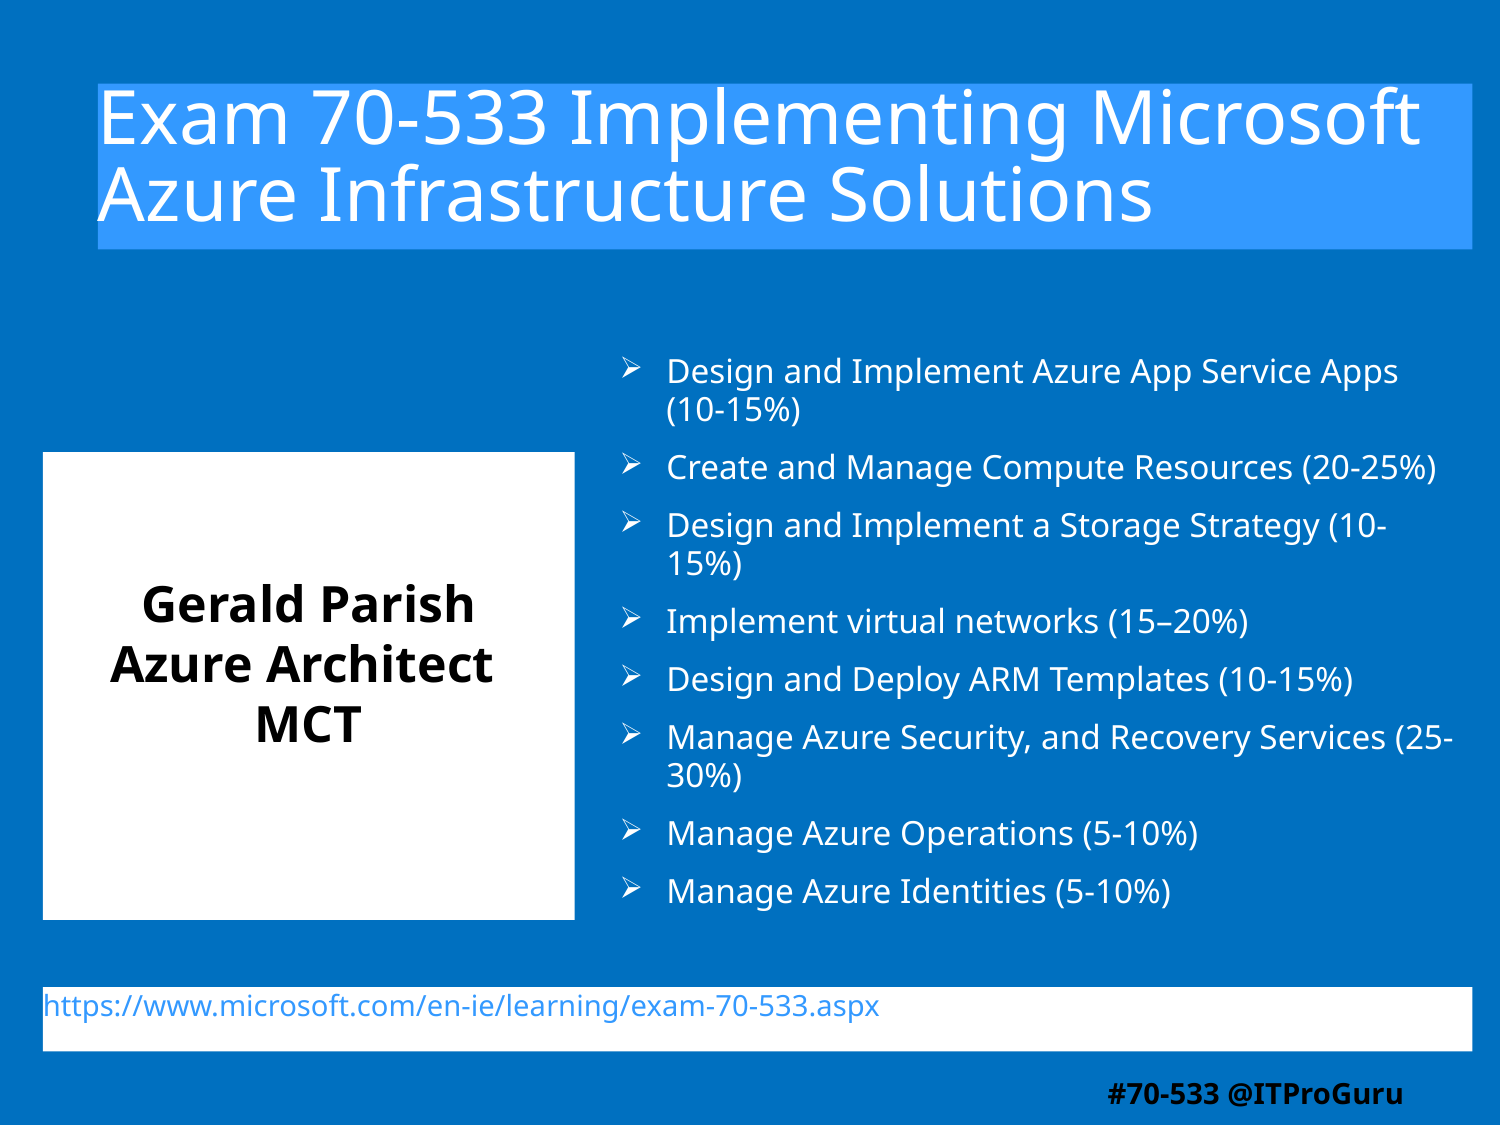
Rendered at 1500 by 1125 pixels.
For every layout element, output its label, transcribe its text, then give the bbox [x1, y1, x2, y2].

title Exam 70-533 Implementing Microsoft Azure Infrastructure Solutions [97, 83, 1473, 250]
list https://www.microsoft.com/en-ie/learning/exam-70-533.aspx [42, 986, 1473, 1052]
subtitle Design and Implement Azure App Service Apps (10-15%) Create and Manage Compute Resources (20-25%) Design and Implement a Storage Strategy (10-15%) Implement virtual networks (15–20%) Design and Deploy ARM Templates (10-15%) Manage Azure Security, and Recovery Services (25-30%) Manage Azure Operations (5-10%) Manage Azure Identities (5-10%) [604, 345, 1473, 958]
list Gerald Parish Azure Architect MCT [42, 451, 575, 921]
